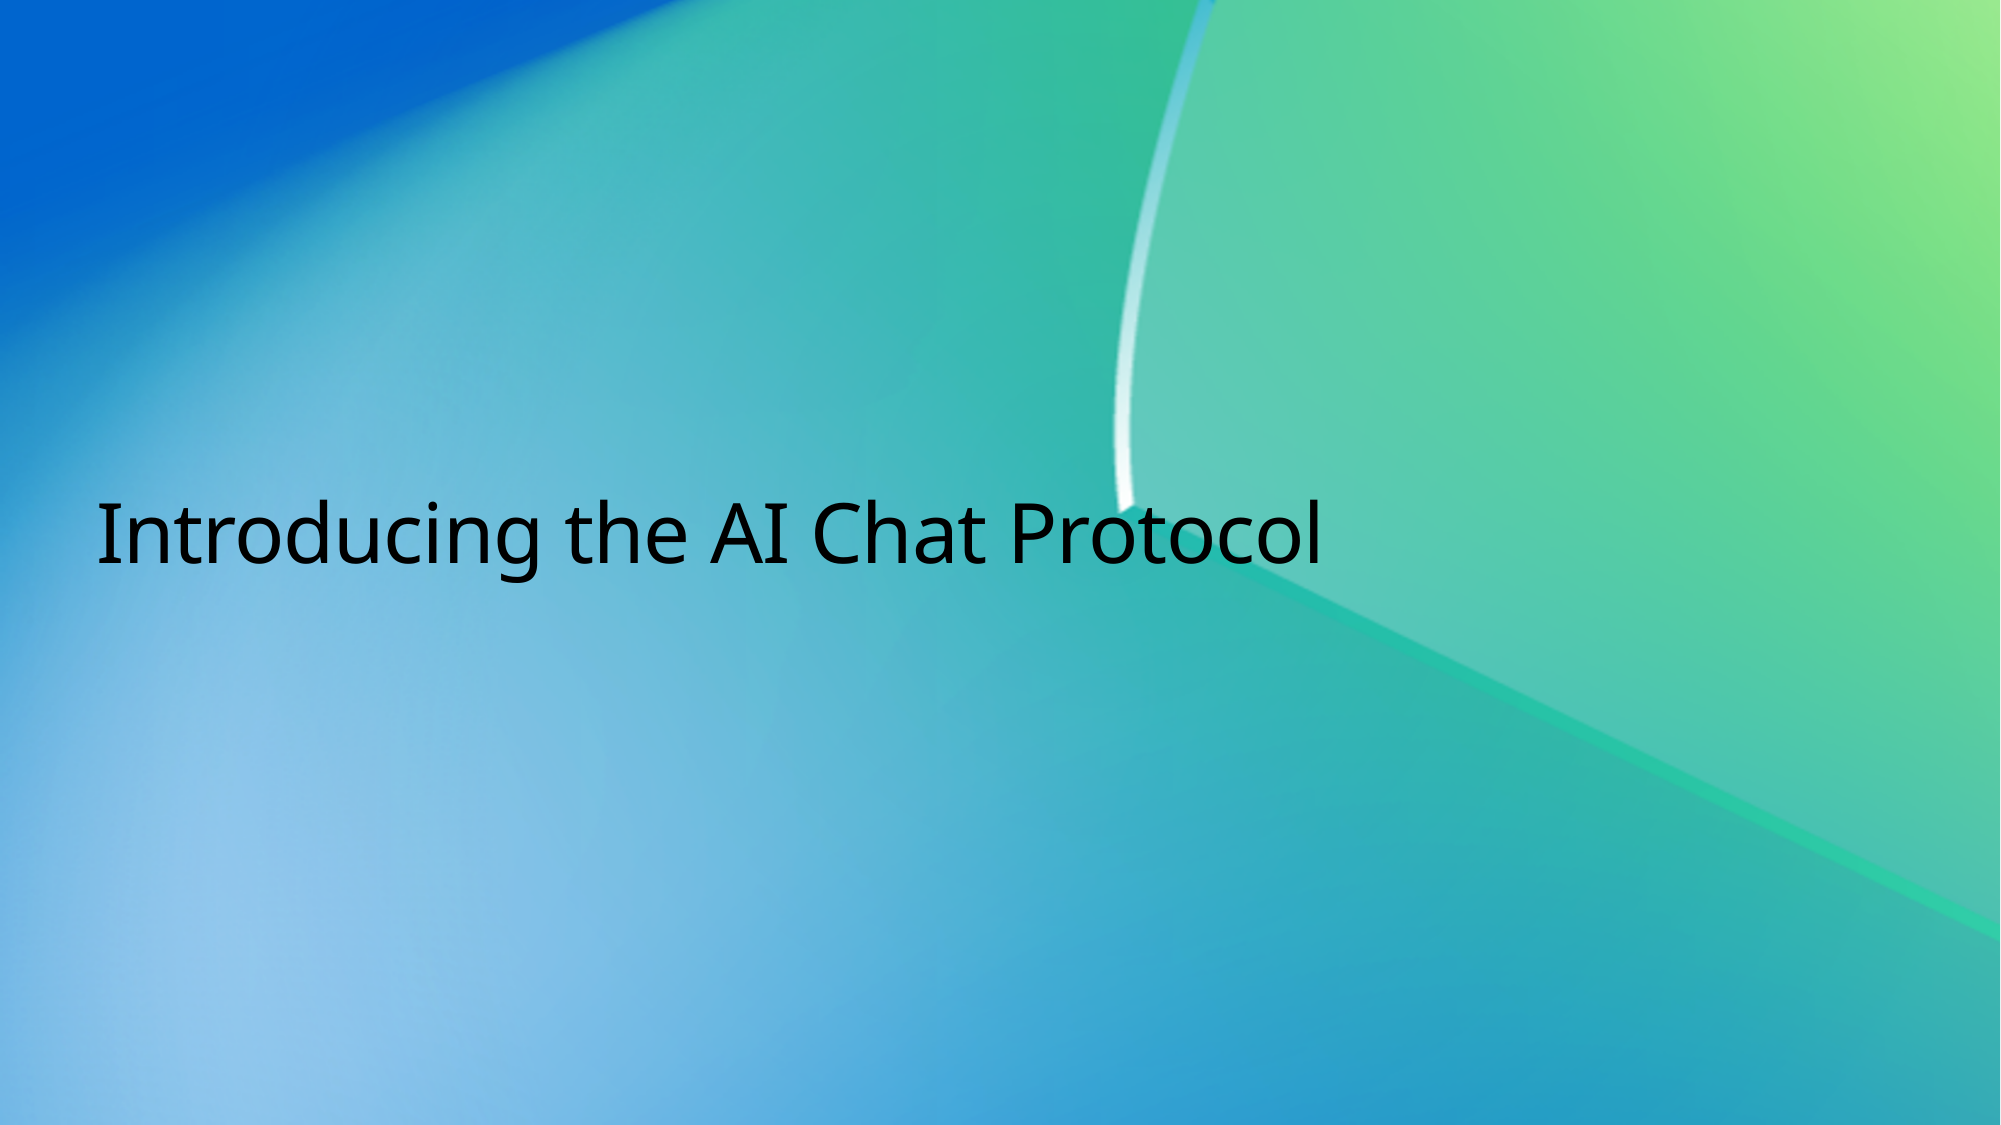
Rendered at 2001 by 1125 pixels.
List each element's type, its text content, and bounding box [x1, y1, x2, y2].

title Introducing the AI Chat Protocol [96, 478, 1596, 580]
picture [0, 0, 2001, 1125]
